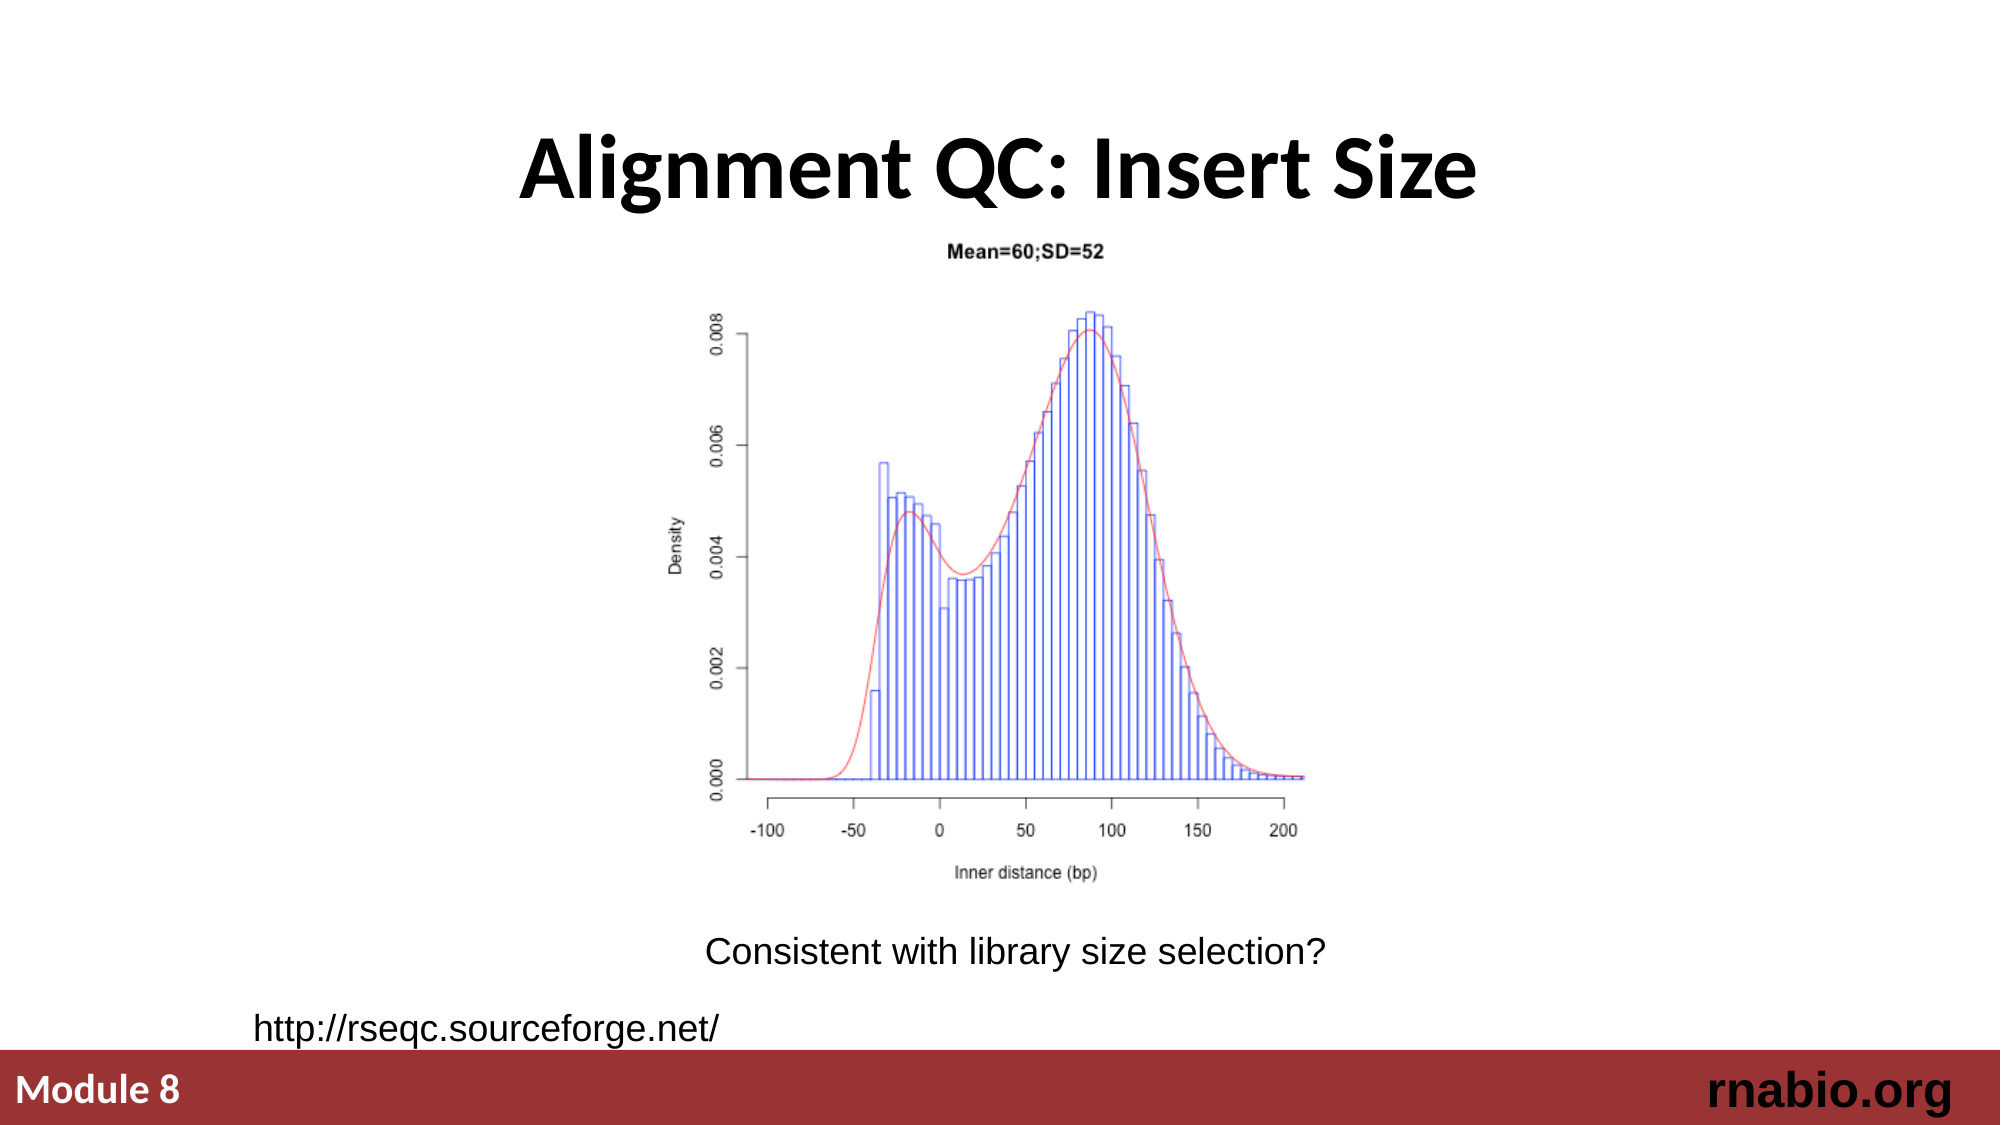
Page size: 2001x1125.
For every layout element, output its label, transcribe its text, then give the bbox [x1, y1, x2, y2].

text_box http://rseqc.sourceforge.net/ [238, 994, 735, 1051]
picture [663, 208, 1348, 905]
text_box Consistent with library size selection? [690, 917, 1342, 975]
title Alignment QC: Insert Size [137, 59, 1863, 278]
